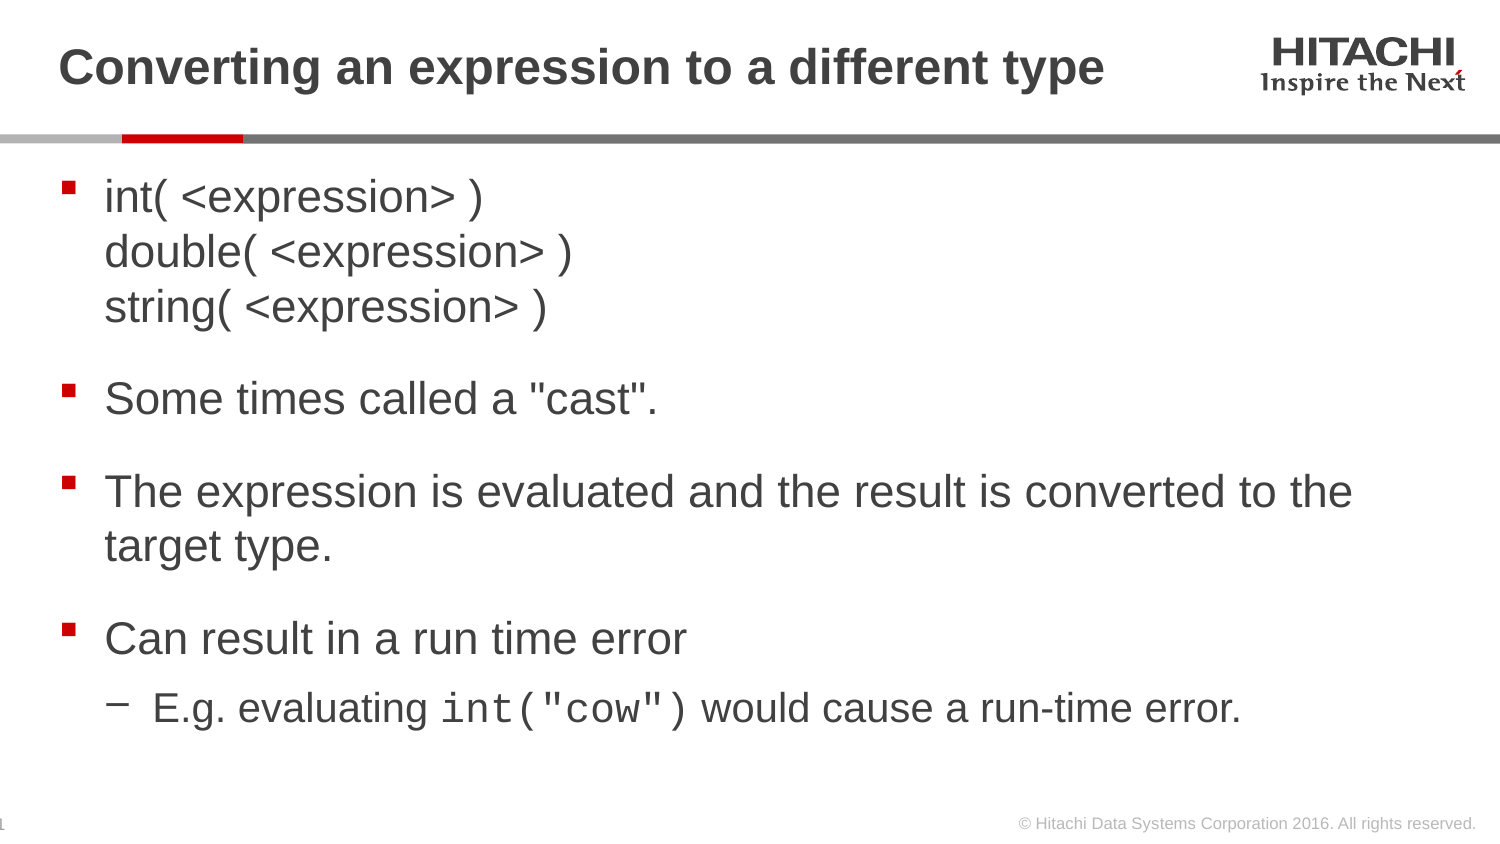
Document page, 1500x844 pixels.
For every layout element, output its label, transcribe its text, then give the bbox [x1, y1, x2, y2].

title Converting an expression to a different type [43, 8, 1200, 129]
list int( <expression> ) double( <expression> ) string( <expression> ) Some times called a "cast". The expression is evaluated and the result is converted to the target type. Can result in a run time error E.g. evaluating int("cow") would cause a run-time error. [43, 158, 1452, 747]
